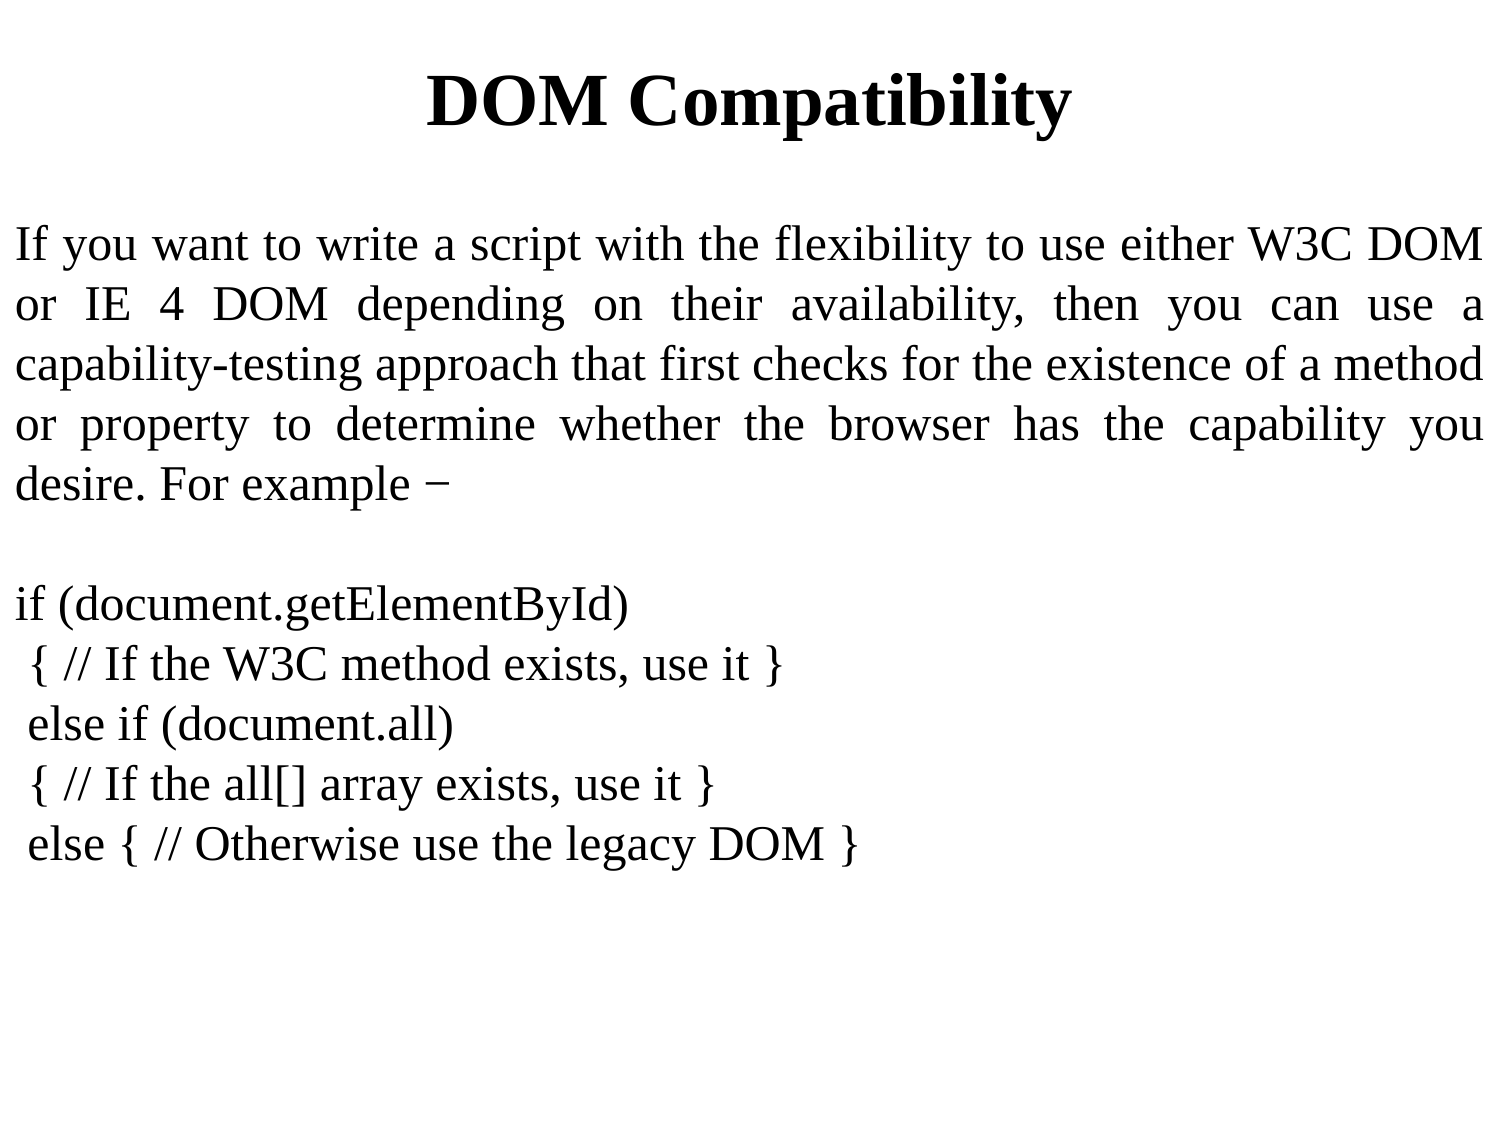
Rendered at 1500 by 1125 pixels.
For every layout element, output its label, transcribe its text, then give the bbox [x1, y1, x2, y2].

text_box DOM Compatibility If you want to write a script with the flexibility to use either W3C DOM or IE 4 DOM depending on their availability, then you can use a capability-testing approach that first checks for the existence of a method or property to determine whether the browser has the capability you desire. For example − if (document.getElementById) { // If the W3C method exists, use it } else if (document.all) { // If the all[] array exists, use it } else { // Otherwise use the legacy DOM } [0, 42, 1500, 878]
